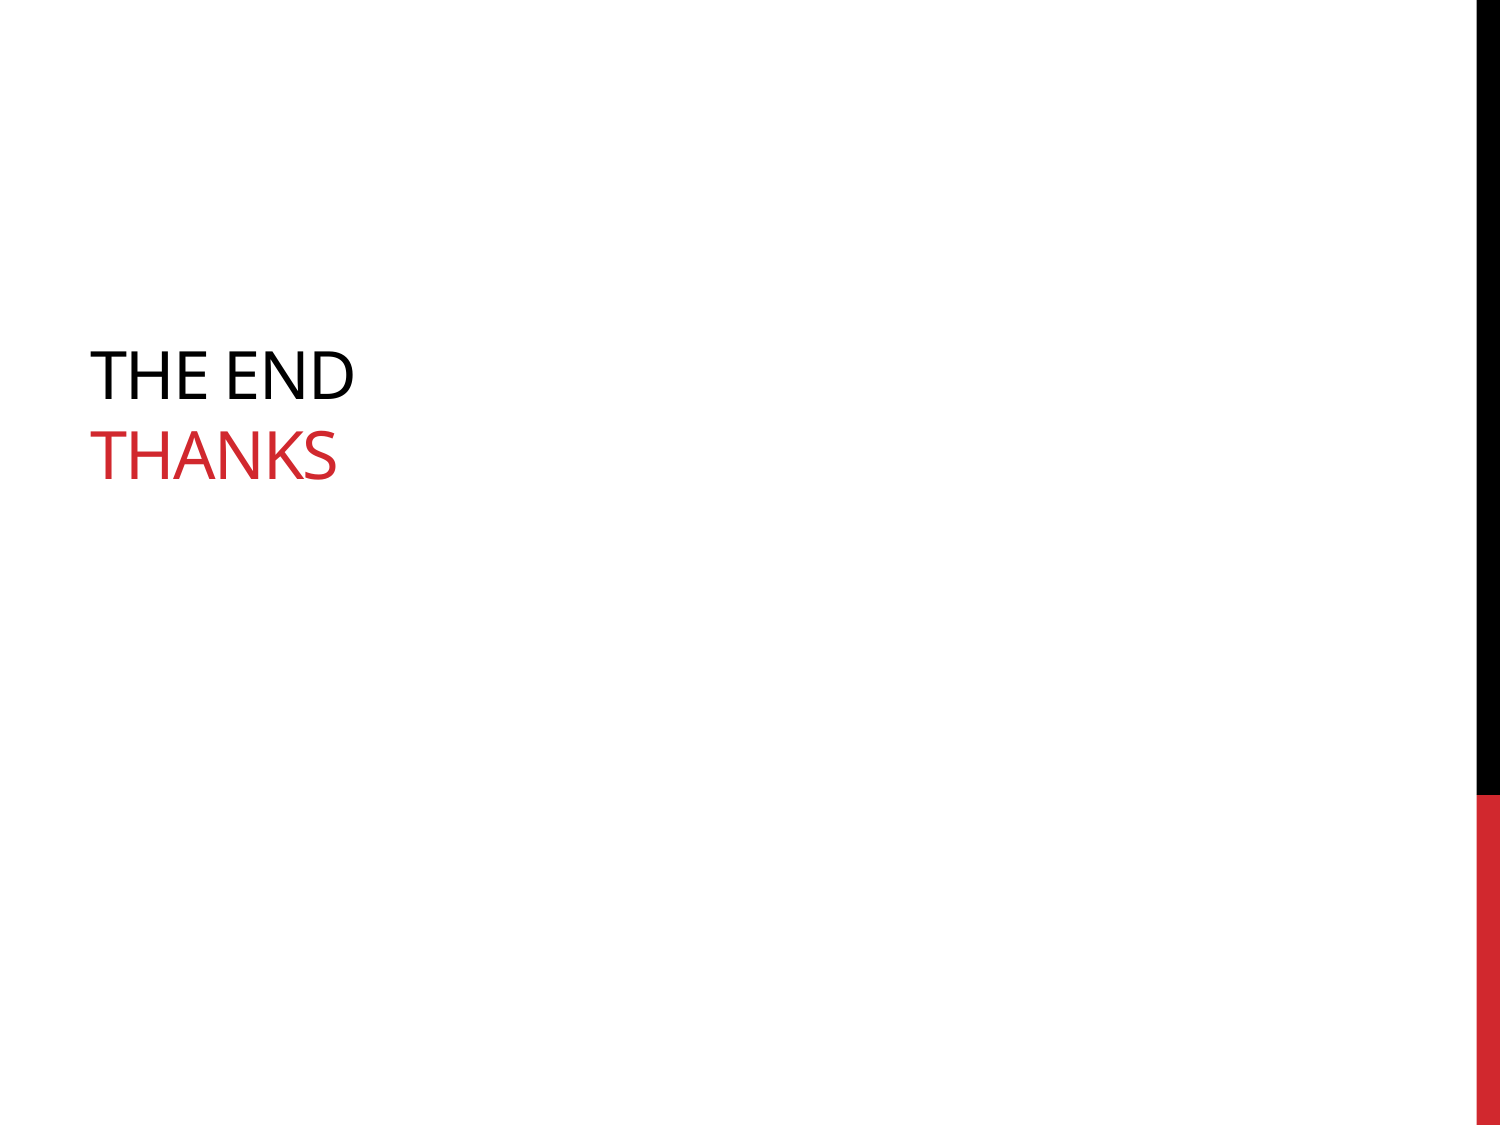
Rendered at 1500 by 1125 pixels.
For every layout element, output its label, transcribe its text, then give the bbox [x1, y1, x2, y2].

title The end Thanks [75, 37, 1350, 788]
